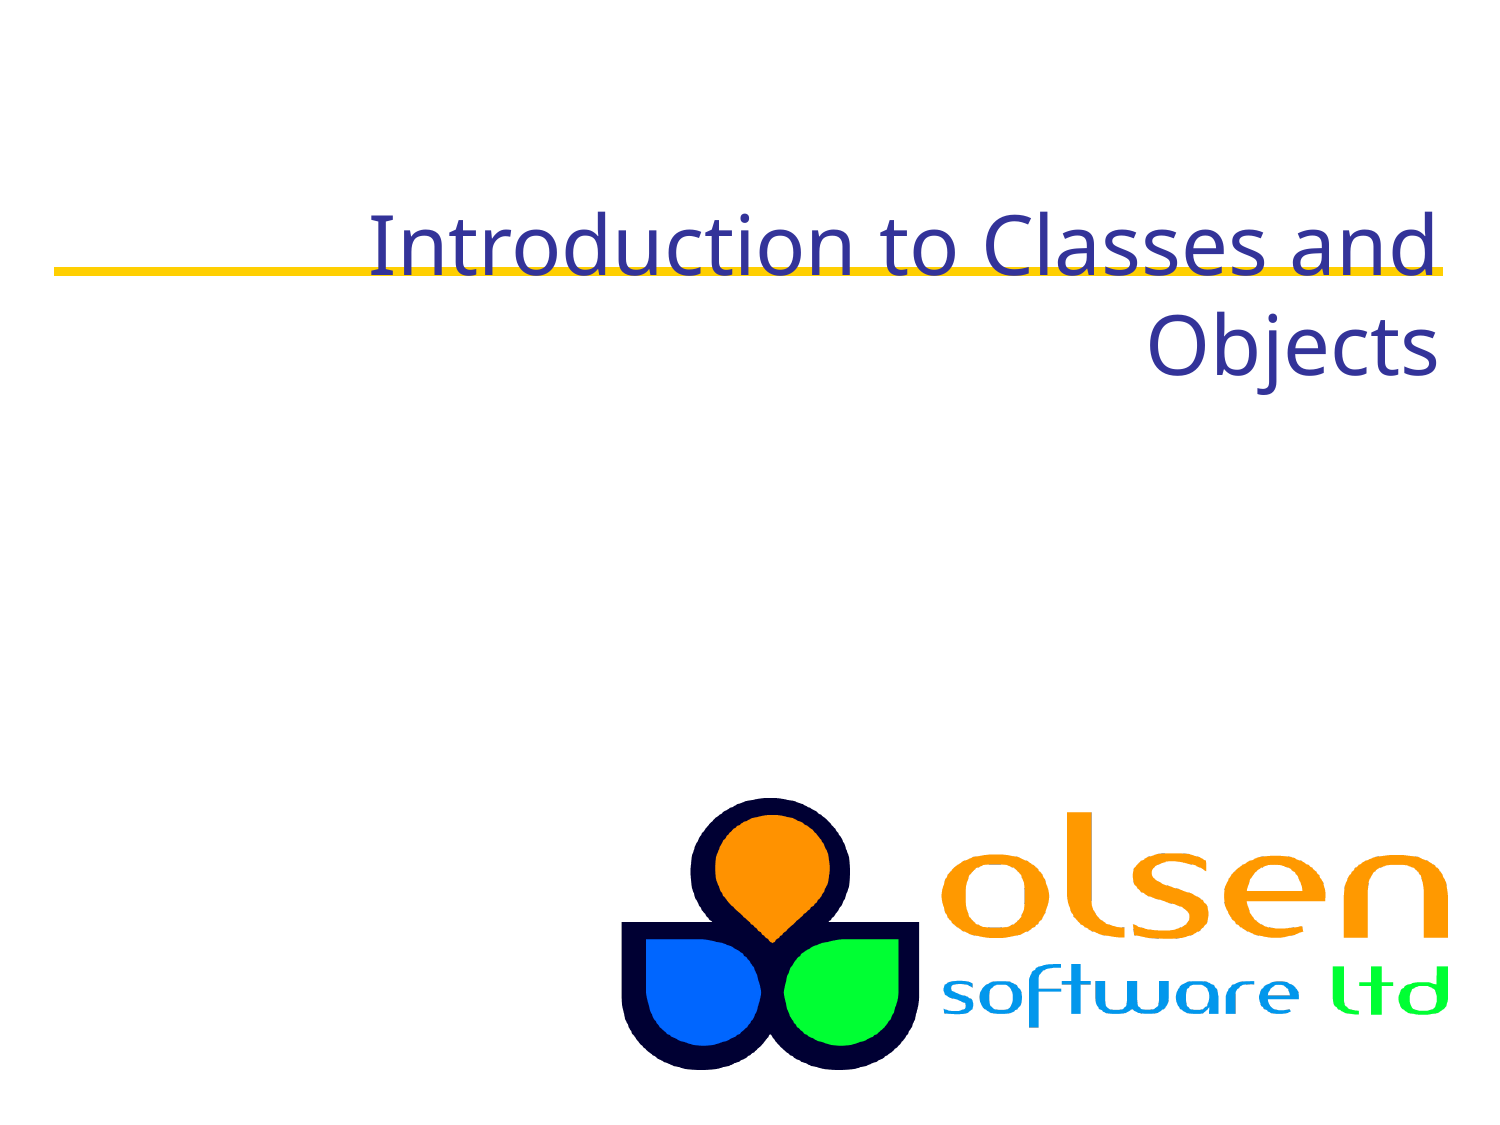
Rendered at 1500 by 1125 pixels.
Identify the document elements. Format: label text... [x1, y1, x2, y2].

picture [614, 747, 1500, 1077]
title Introduction to Classes and Objects [112, 176, 1441, 400]
